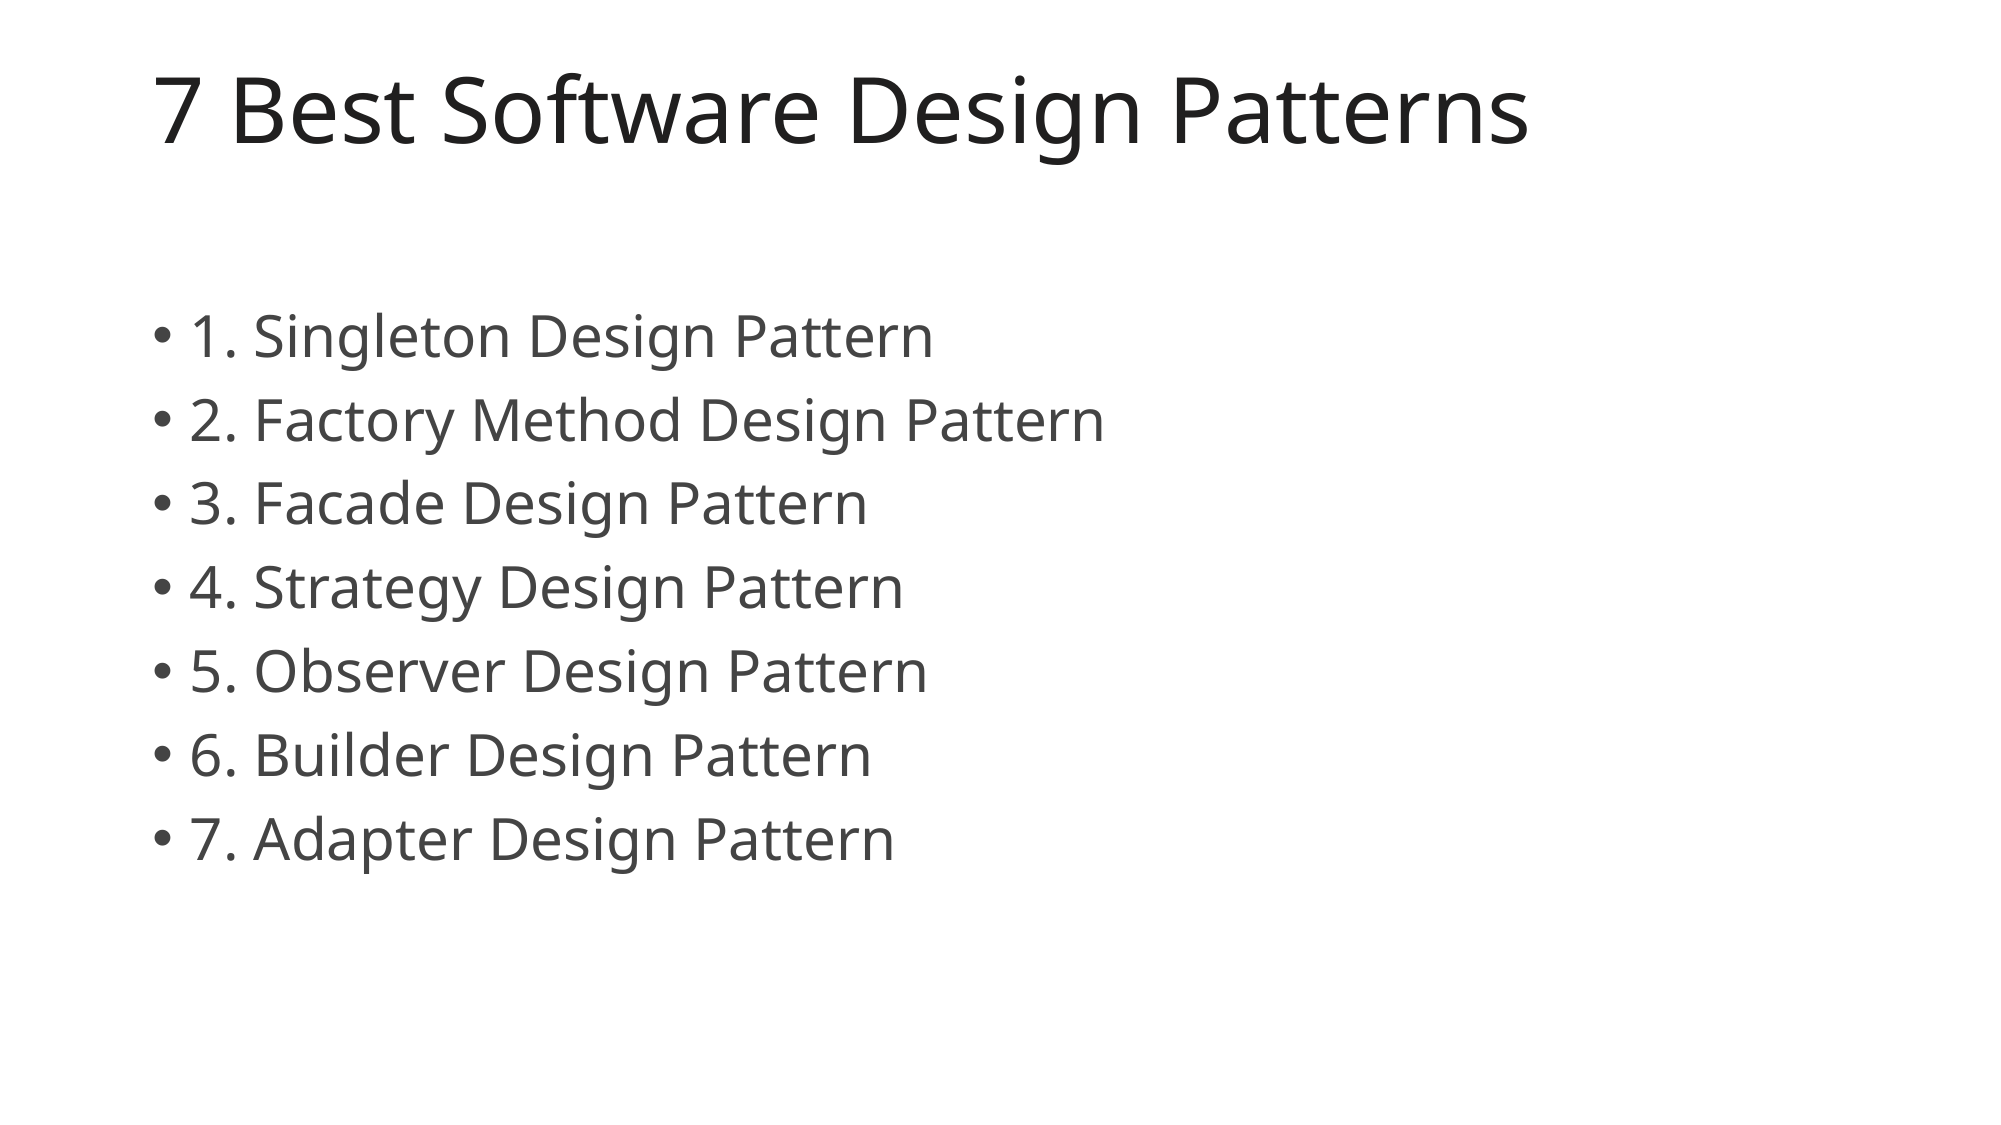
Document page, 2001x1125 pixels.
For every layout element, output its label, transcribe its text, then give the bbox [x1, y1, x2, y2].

list 1. Singleton Design Pattern 2. Factory Method Design Pattern 3. Facade Design Pattern 4. Strategy Design Pattern 5. Observer Design Pattern 6. Builder Design Pattern 7. Adapter Design Pattern [137, 299, 1863, 1014]
title 7 Best Software Design Patterns [137, 59, 1863, 278]
